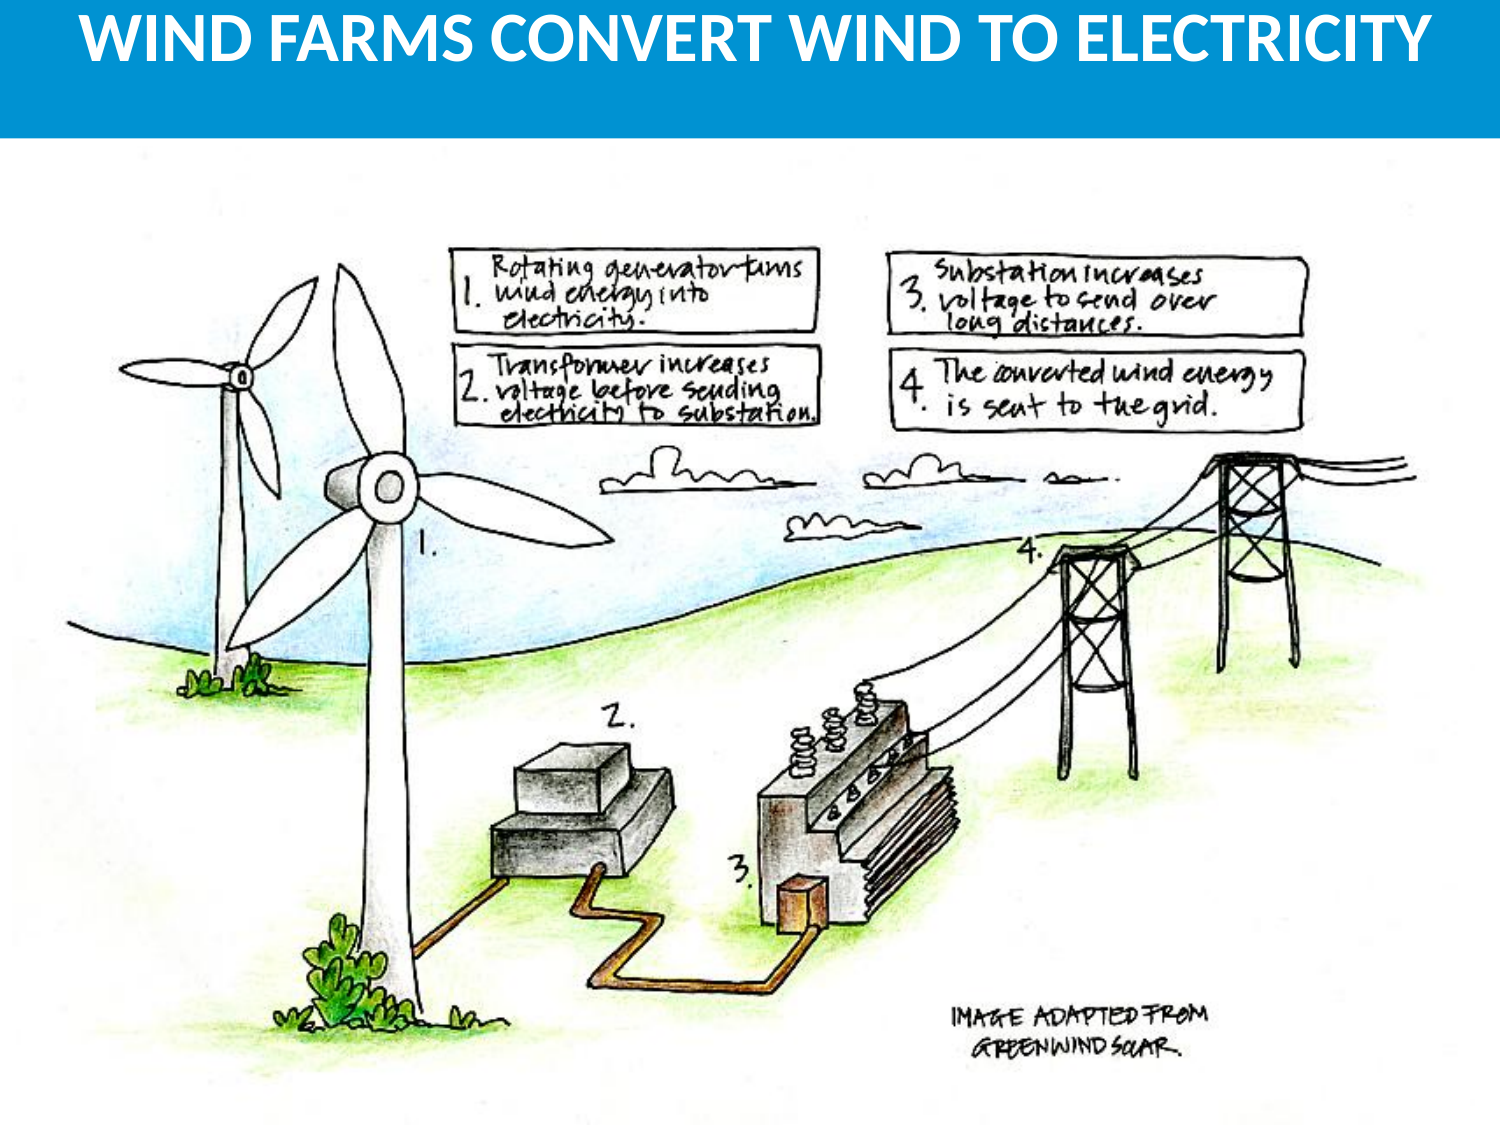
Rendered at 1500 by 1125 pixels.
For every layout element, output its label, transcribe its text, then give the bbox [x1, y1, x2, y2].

picture [12, 146, 1475, 1125]
text_box WIND FARMS CONVERT WIND TO ELECTRICITY [0, 0, 1500, 139]
